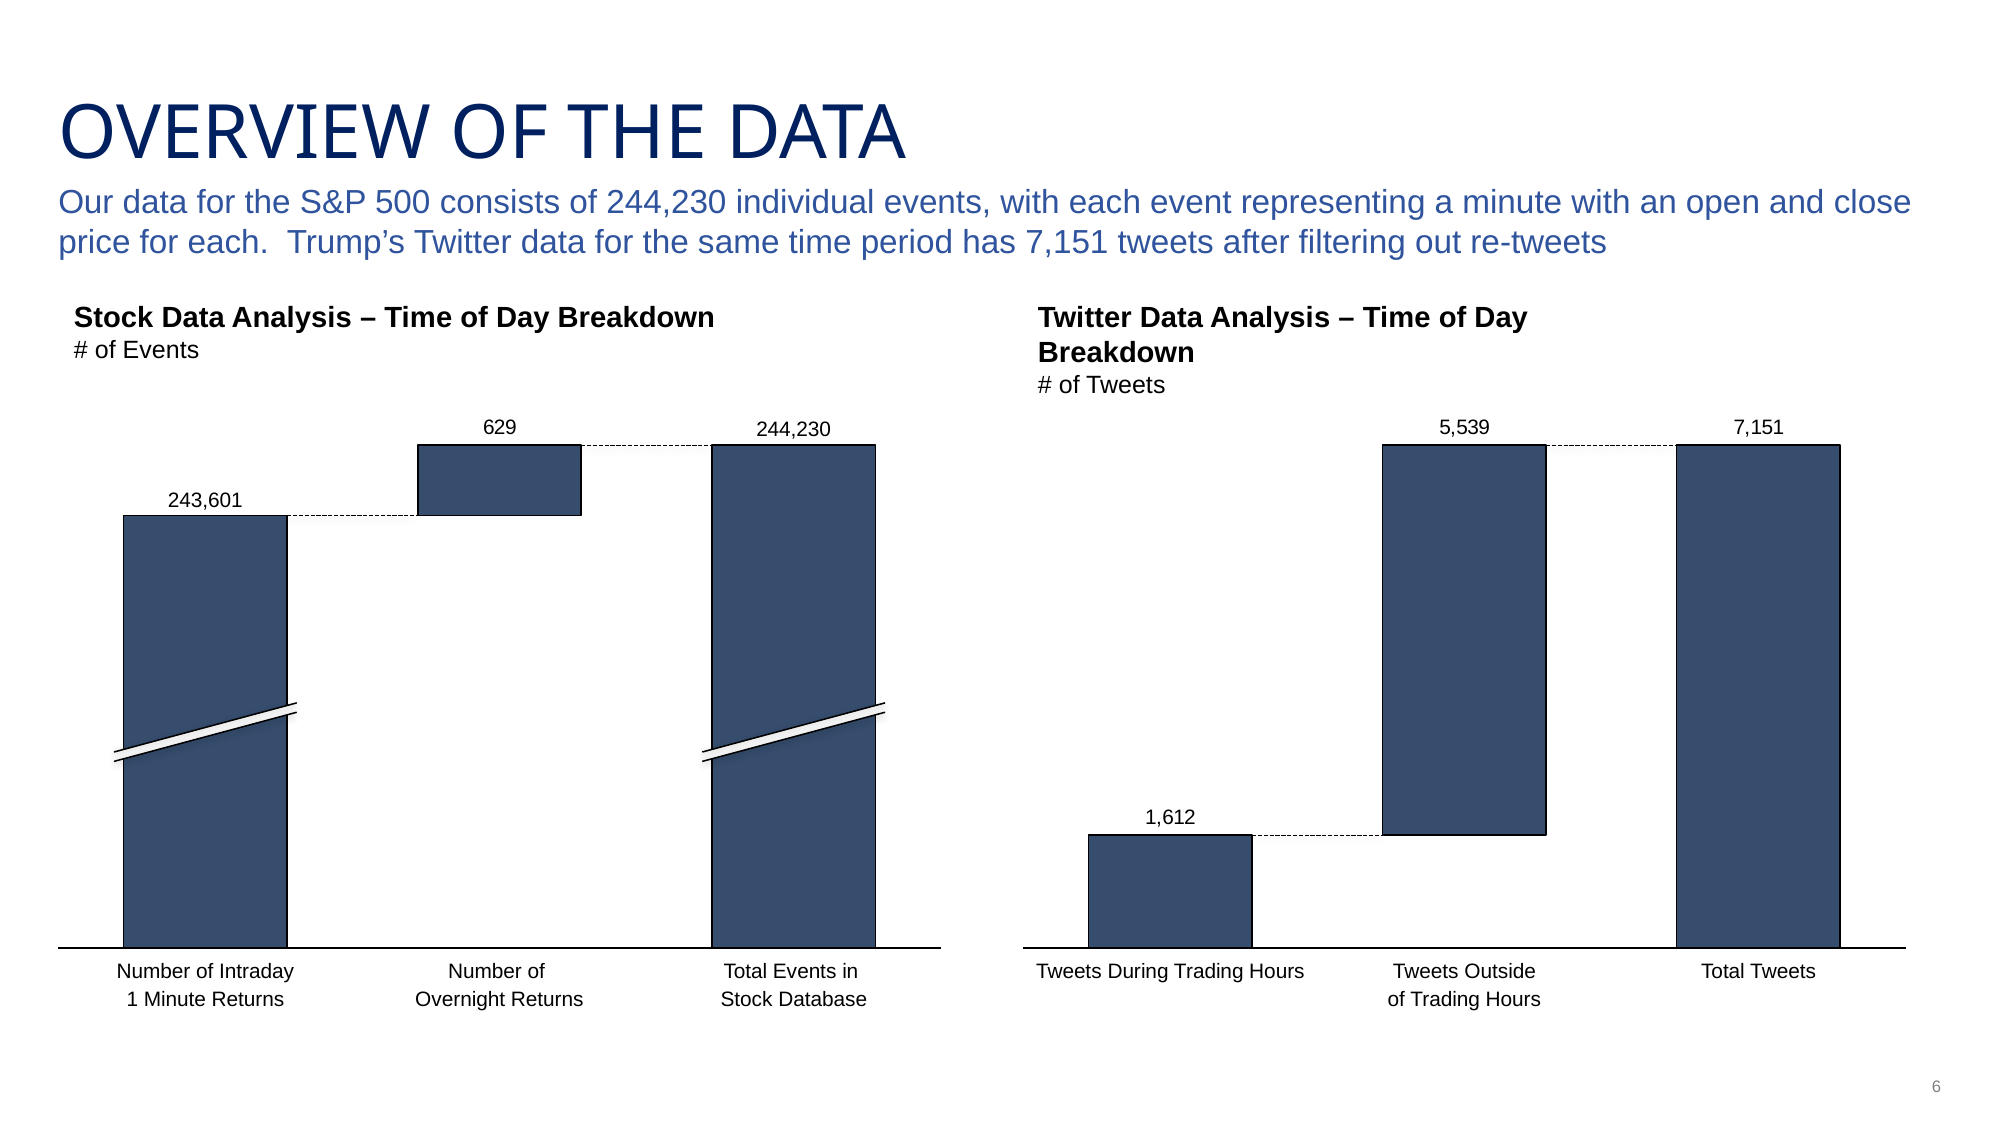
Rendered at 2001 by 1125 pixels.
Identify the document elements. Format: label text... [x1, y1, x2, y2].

text_box Tweets During Trading Hours [1033, 970, 1307, 983]
text_box Number of Overnight Returns [414, 970, 585, 1011]
text_box Total Events in Stock Database [719, 970, 868, 1011]
list Our data for the S&P 500 consists of 244,230 individual events, with each event representing a minute with an open and close price for each. Trump’s Twitter data for the same time period has 7,151 tweets after filtering out re-tweets [58, 180, 1941, 248]
chart [1009, 411, 1920, 963]
text_box Twitter Data Analysis – Time of Day Breakdown # of Tweets [1023, 291, 1698, 406]
title Overview of the data [58, 90, 1941, 180]
text_box Number of Intraday 1 Minute Returns [115, 970, 296, 1011]
text_box Tweets Outside of Trading Hours [1386, 970, 1543, 1011]
chart [44, 411, 955, 963]
text_box Stock Data Analysis – Time of Day Breakdown # of Events [59, 291, 737, 371]
slide_number 6 [1905, 1072, 1942, 1099]
text_box Total Tweets [1698, 970, 1819, 983]
